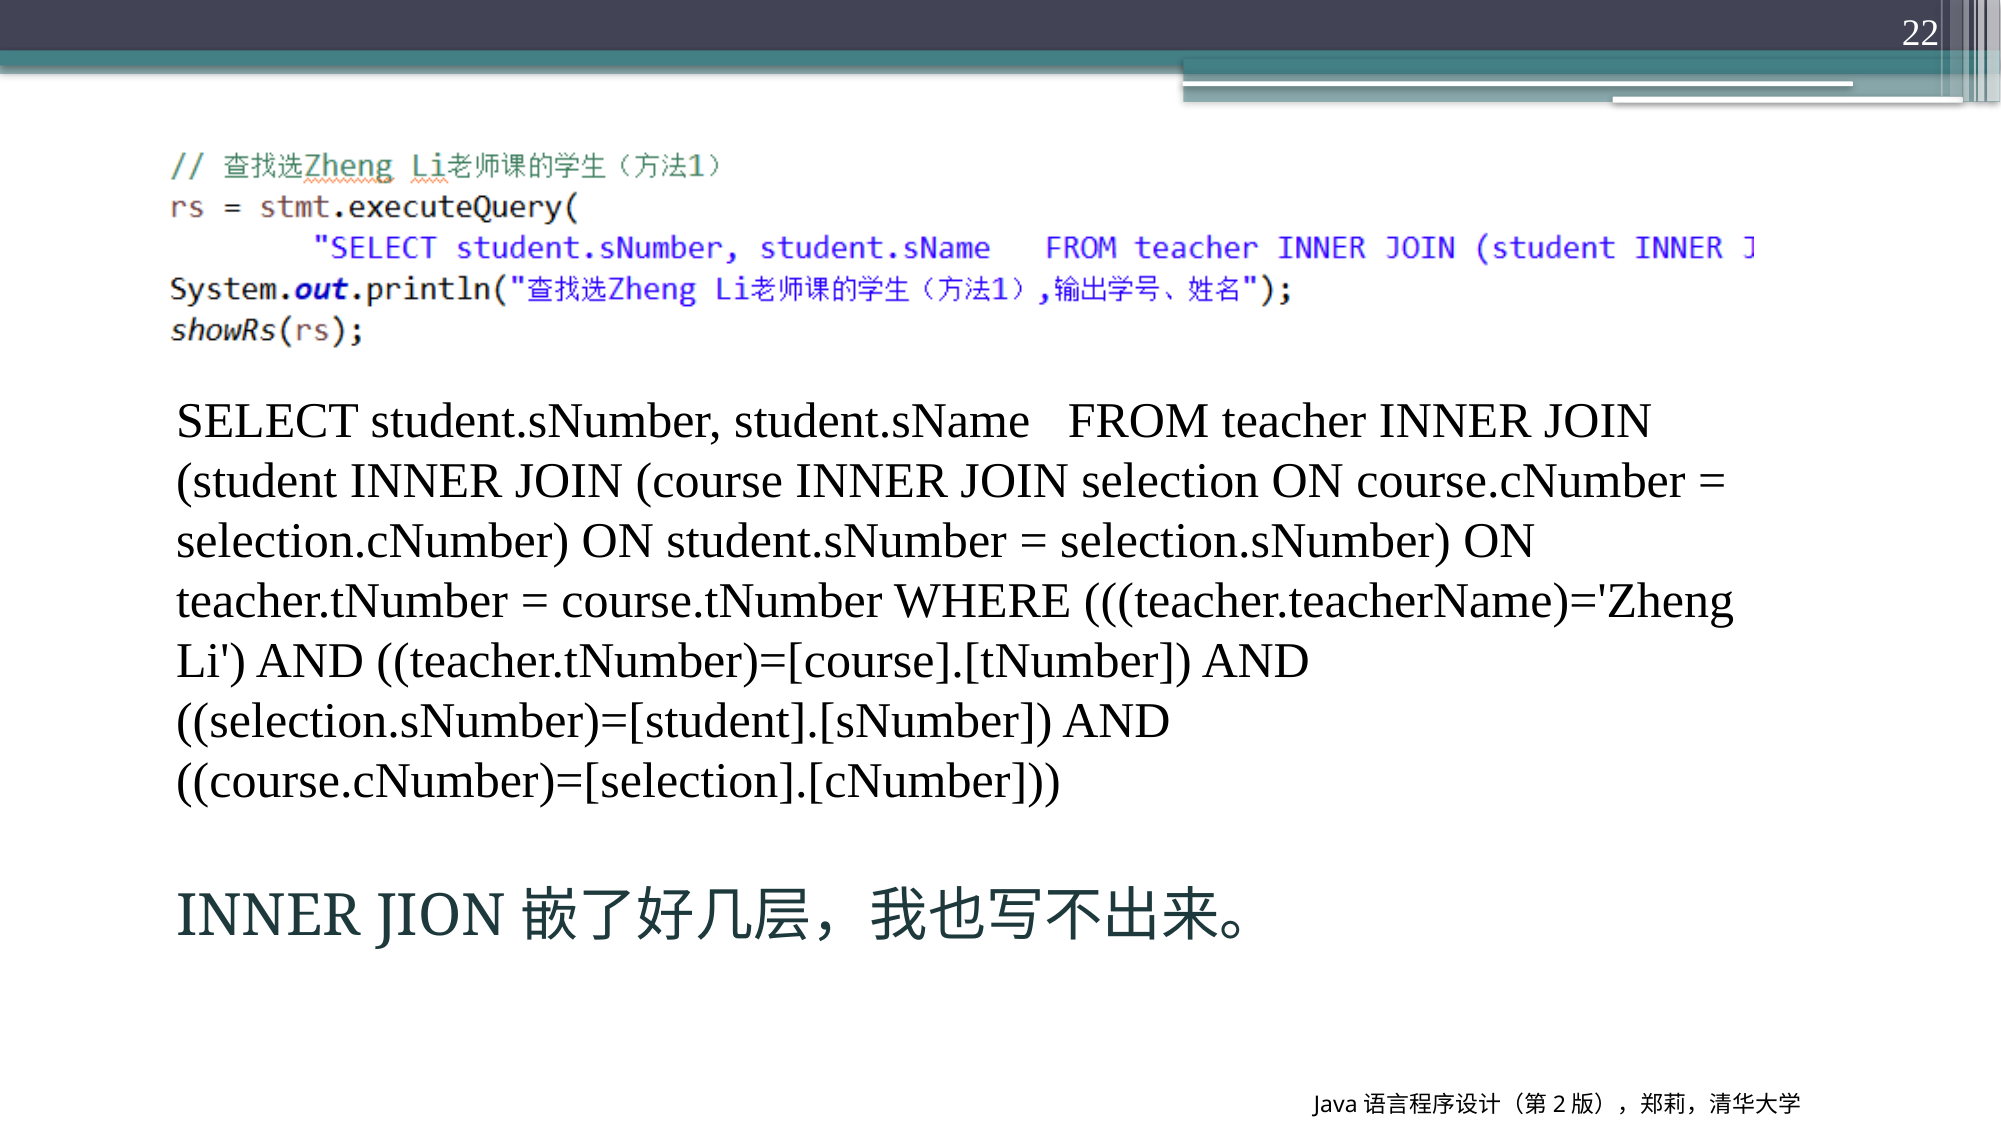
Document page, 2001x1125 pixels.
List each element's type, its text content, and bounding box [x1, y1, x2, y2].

text_box SELECT student.sNumber, student.sName FROM teacher INNER JOIN (student INNER JOIN (course INNER JOIN selection ON course.cNumber = selection.cNumber) ON student.sNumber = selection.sNumber) ON teacher.tNumber = course.tNumber WHERE (((teacher.teacherName)='Zheng Li') AND ((teacher.tNumber)=[course].[tNumber]) AND ((selection.sNumber)=[student].[sNumber]) AND ((course.cNumber)=[selection].[cNumber])) [161, 392, 1754, 815]
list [161, 136, 1754, 381]
text_box INNER JION嵌了好几层，我也写不出来。 [161, 869, 1508, 955]
slide_number 22 [1787, 0, 1955, 61]
